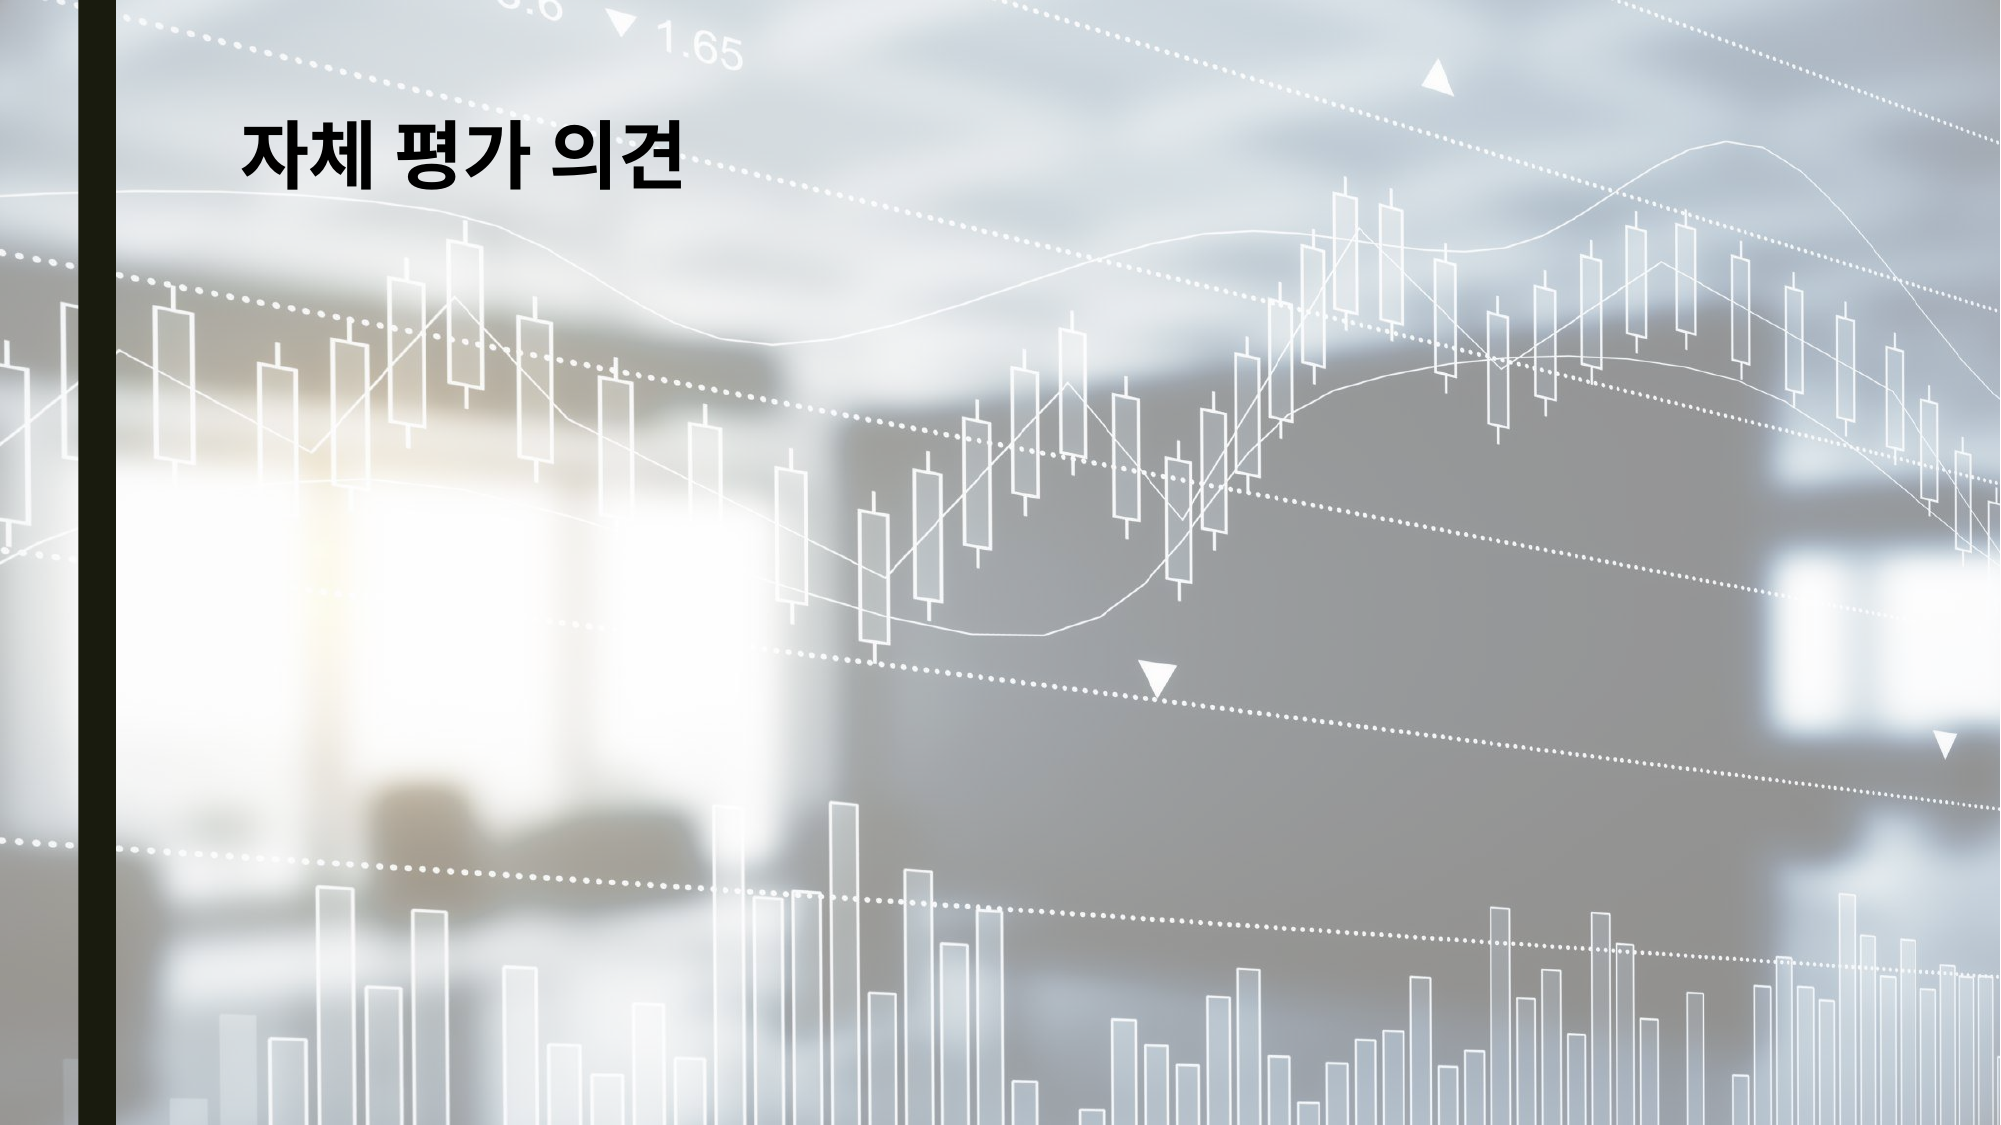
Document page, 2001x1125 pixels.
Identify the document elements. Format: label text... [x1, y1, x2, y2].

title 자체 평가 의견 [225, 112, 1800, 315]
